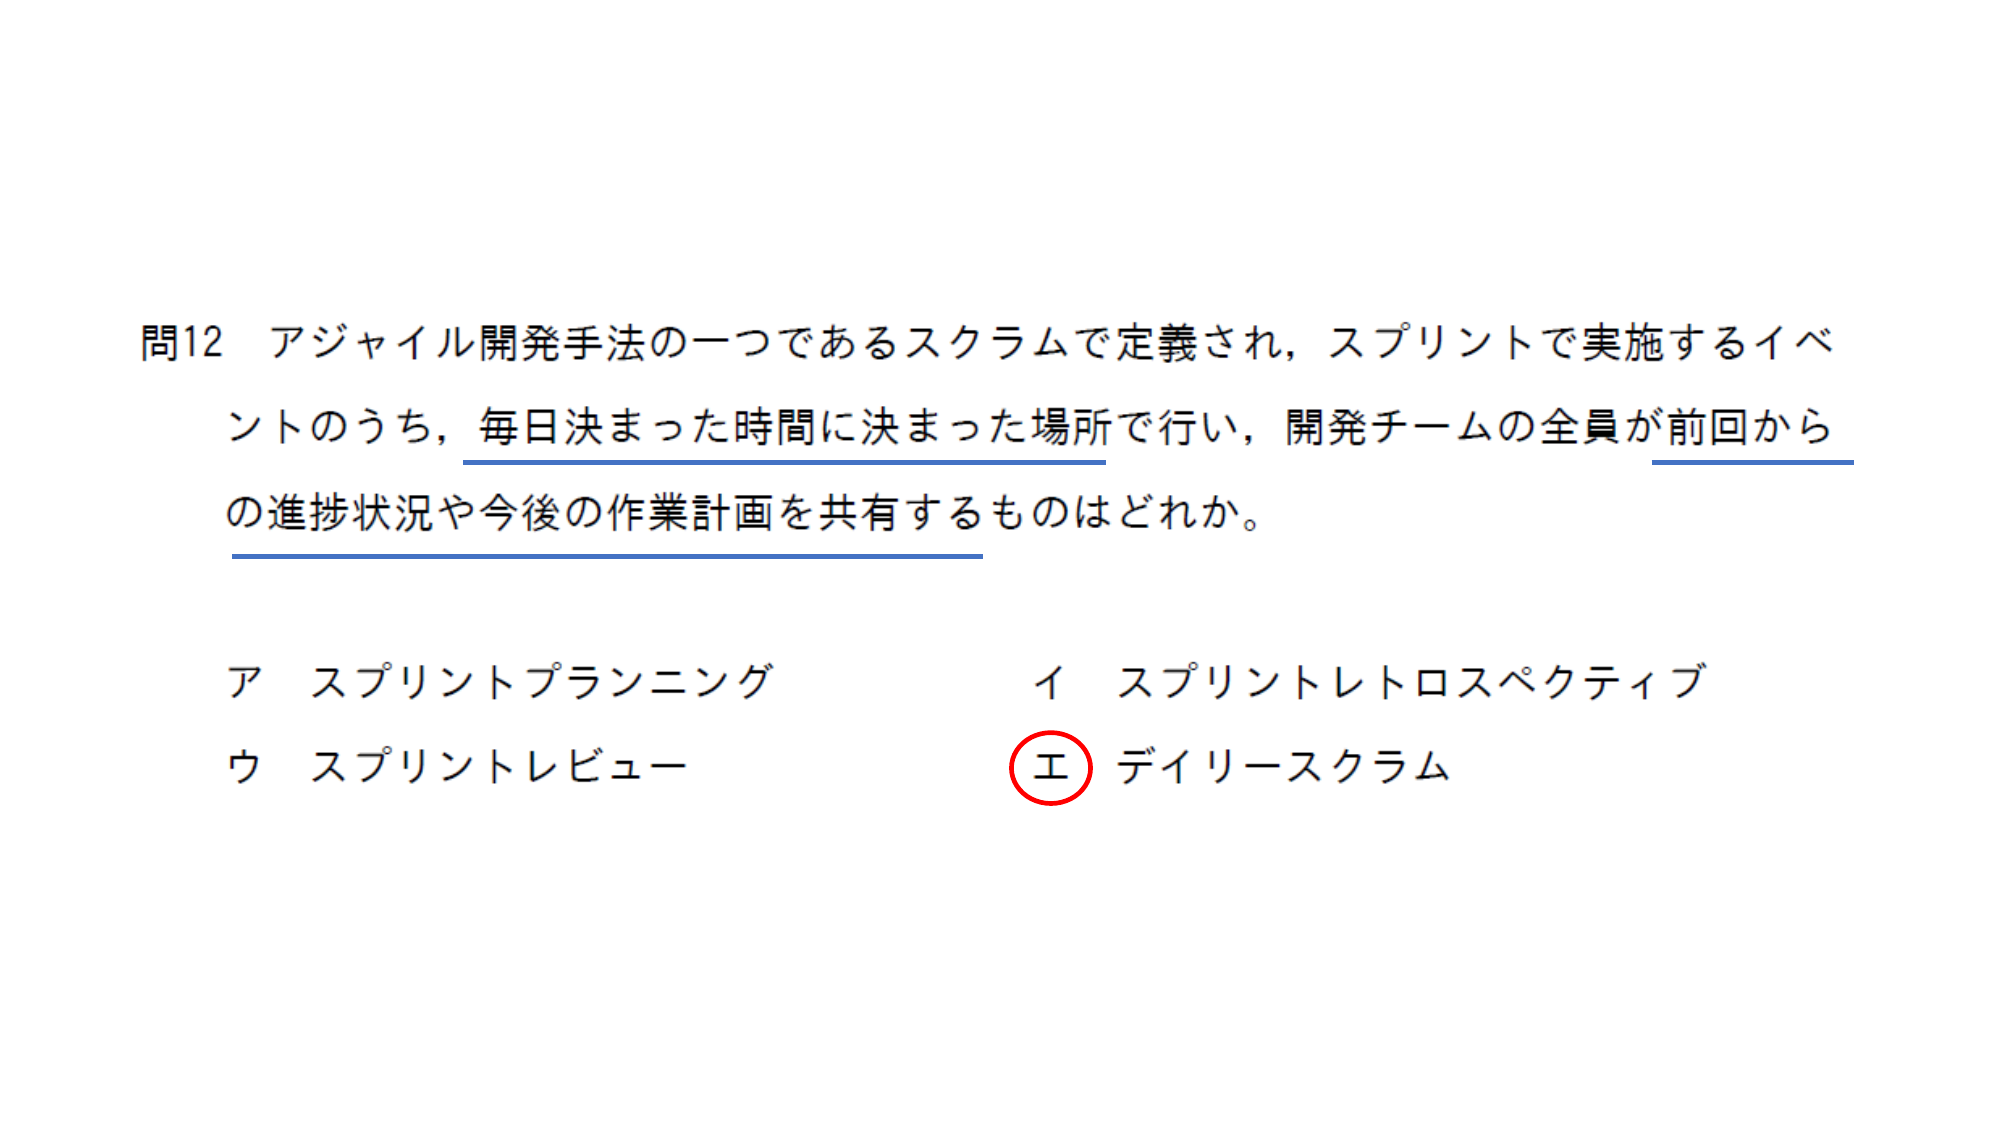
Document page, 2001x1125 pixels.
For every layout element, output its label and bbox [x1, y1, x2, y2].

picture [119, 282, 1881, 842]
